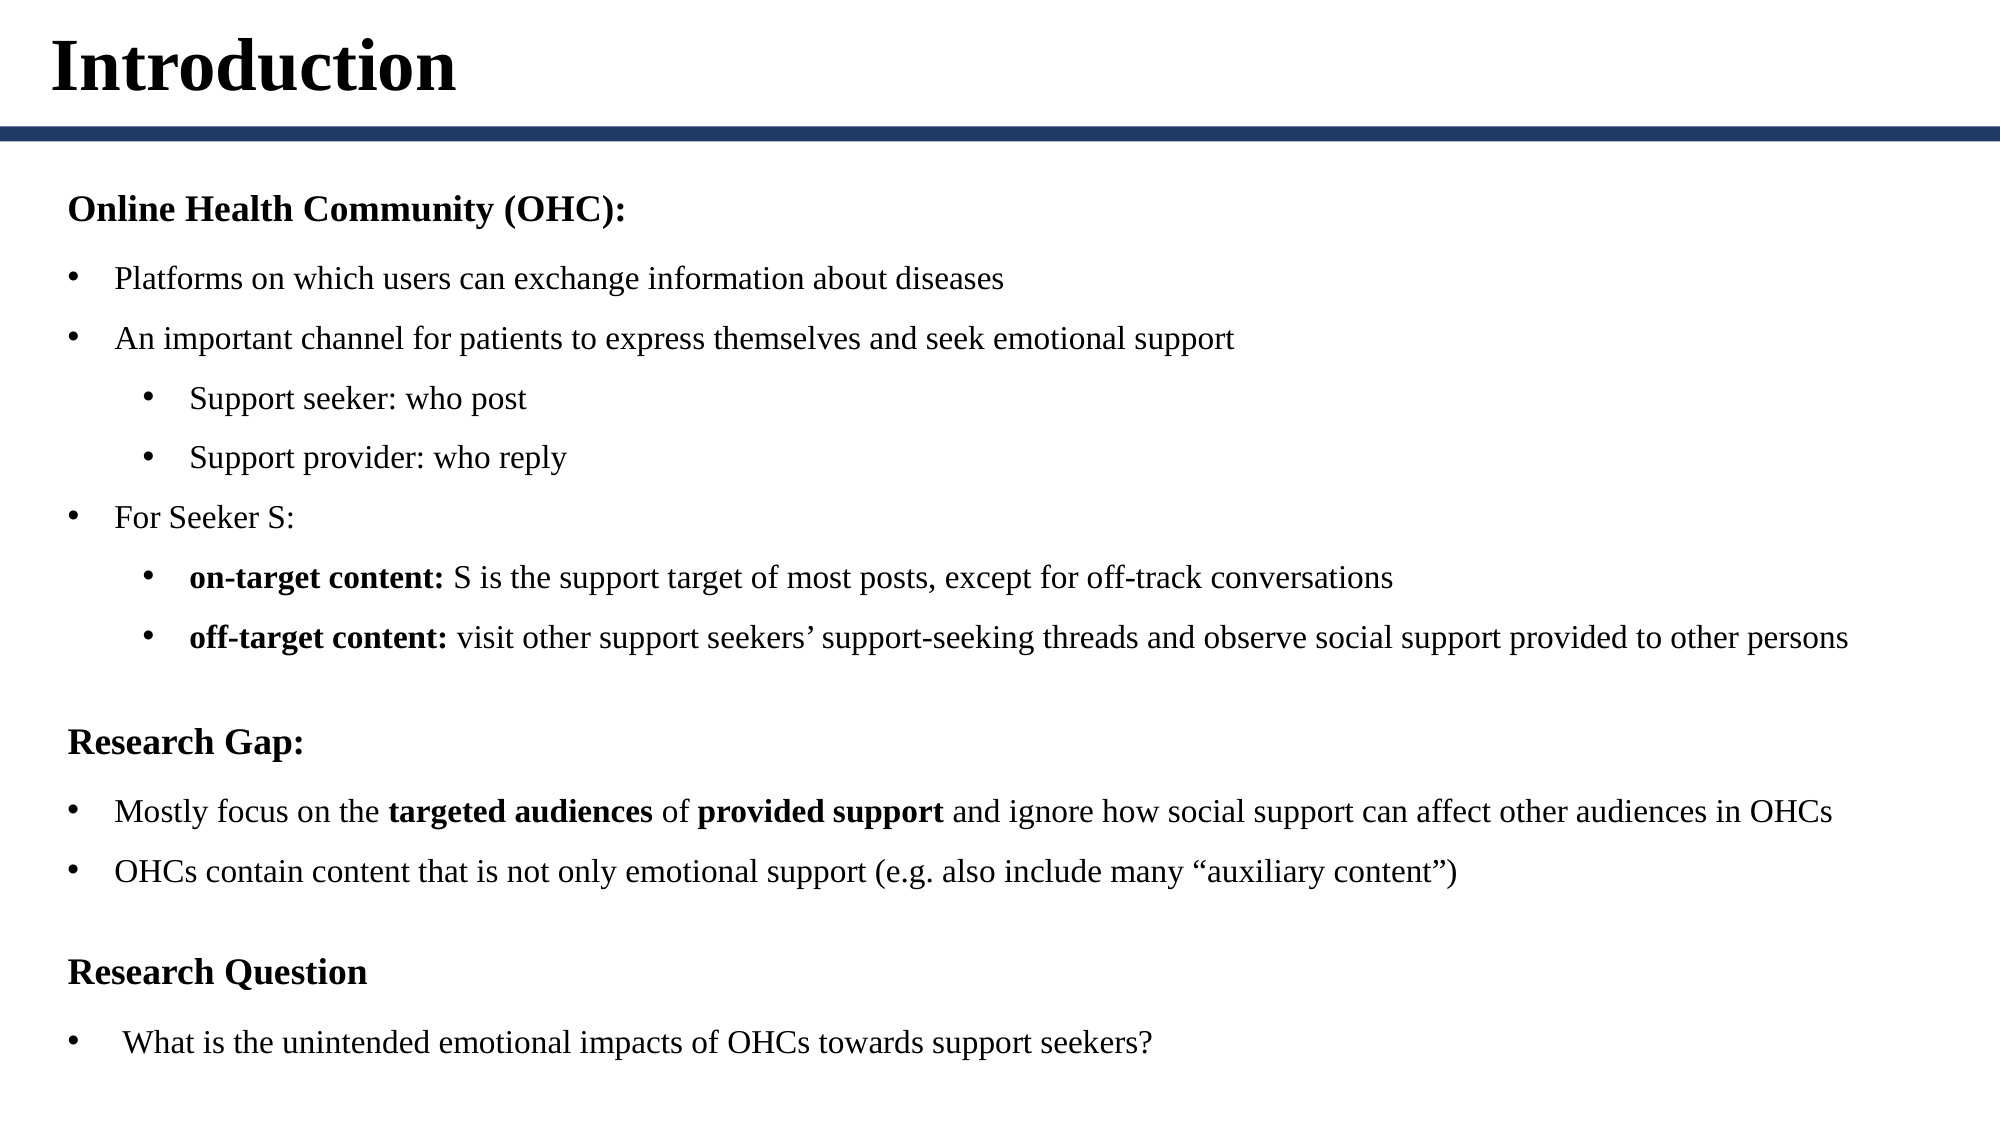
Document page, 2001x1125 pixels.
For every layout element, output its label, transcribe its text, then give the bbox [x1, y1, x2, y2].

text_box What is the unintended emotional impacts of OHCs towards support seekers? [52, 992, 1953, 1068]
text_box [0, 125, 2000, 142]
text_box Research Gap: [52, 686, 528, 762]
text_box Online Health Community (OHC): [52, 153, 711, 228]
text_box Research Question [52, 917, 872, 992]
text_box Platforms on which users can exchange information about diseases An important channel for patients to express themselves and seek emotional support Support seeker: who post Support provider: who reply For Seeker S: on-target content: S is the support target of most posts, except for off-track conversations off-target content: visit other support seekers’ support-seeking threads and observe social support provided to other persons [52, 228, 1953, 663]
text_box Introduction [35, 8, 1541, 113]
text_box Mostly focus on the targeted audiences of provided support and ignore how social support can affect other audiences in OHCs OHCs contain content that is not only emotional support (e.g. also include many “auxiliary content”) [52, 762, 1935, 897]
